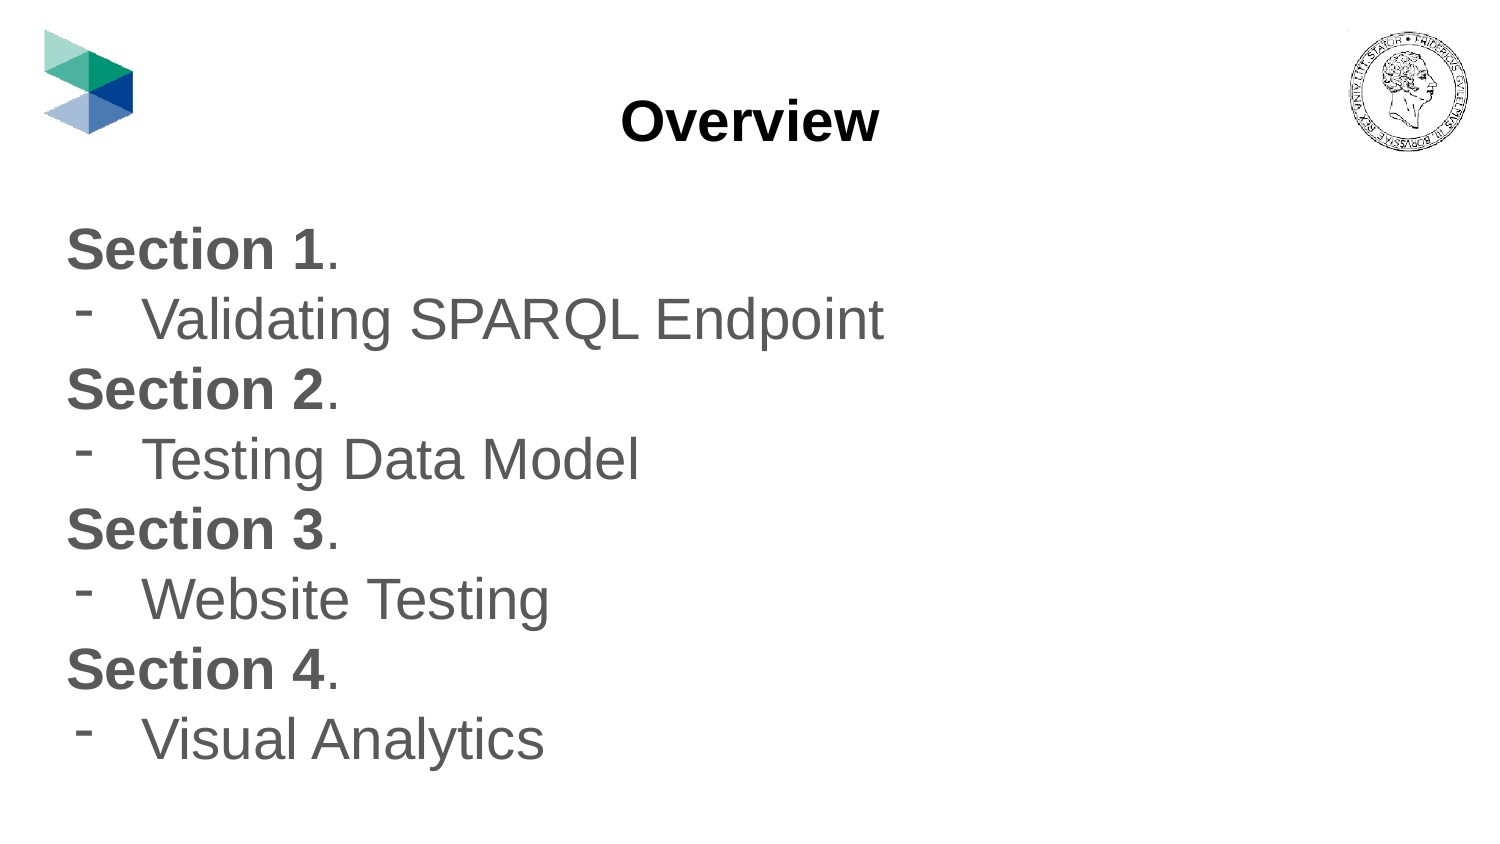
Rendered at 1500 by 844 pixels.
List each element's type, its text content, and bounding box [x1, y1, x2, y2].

text_box Section 1. Validating SPARQL Endpoint Section 2. Testing Data Model Section 3. Website Testing Section 4. Visual Analytics [51, 196, 1500, 763]
picture [1347, 30, 1469, 152]
text_box Overview [51, 68, 1449, 163]
picture [25, 30, 133, 139]
